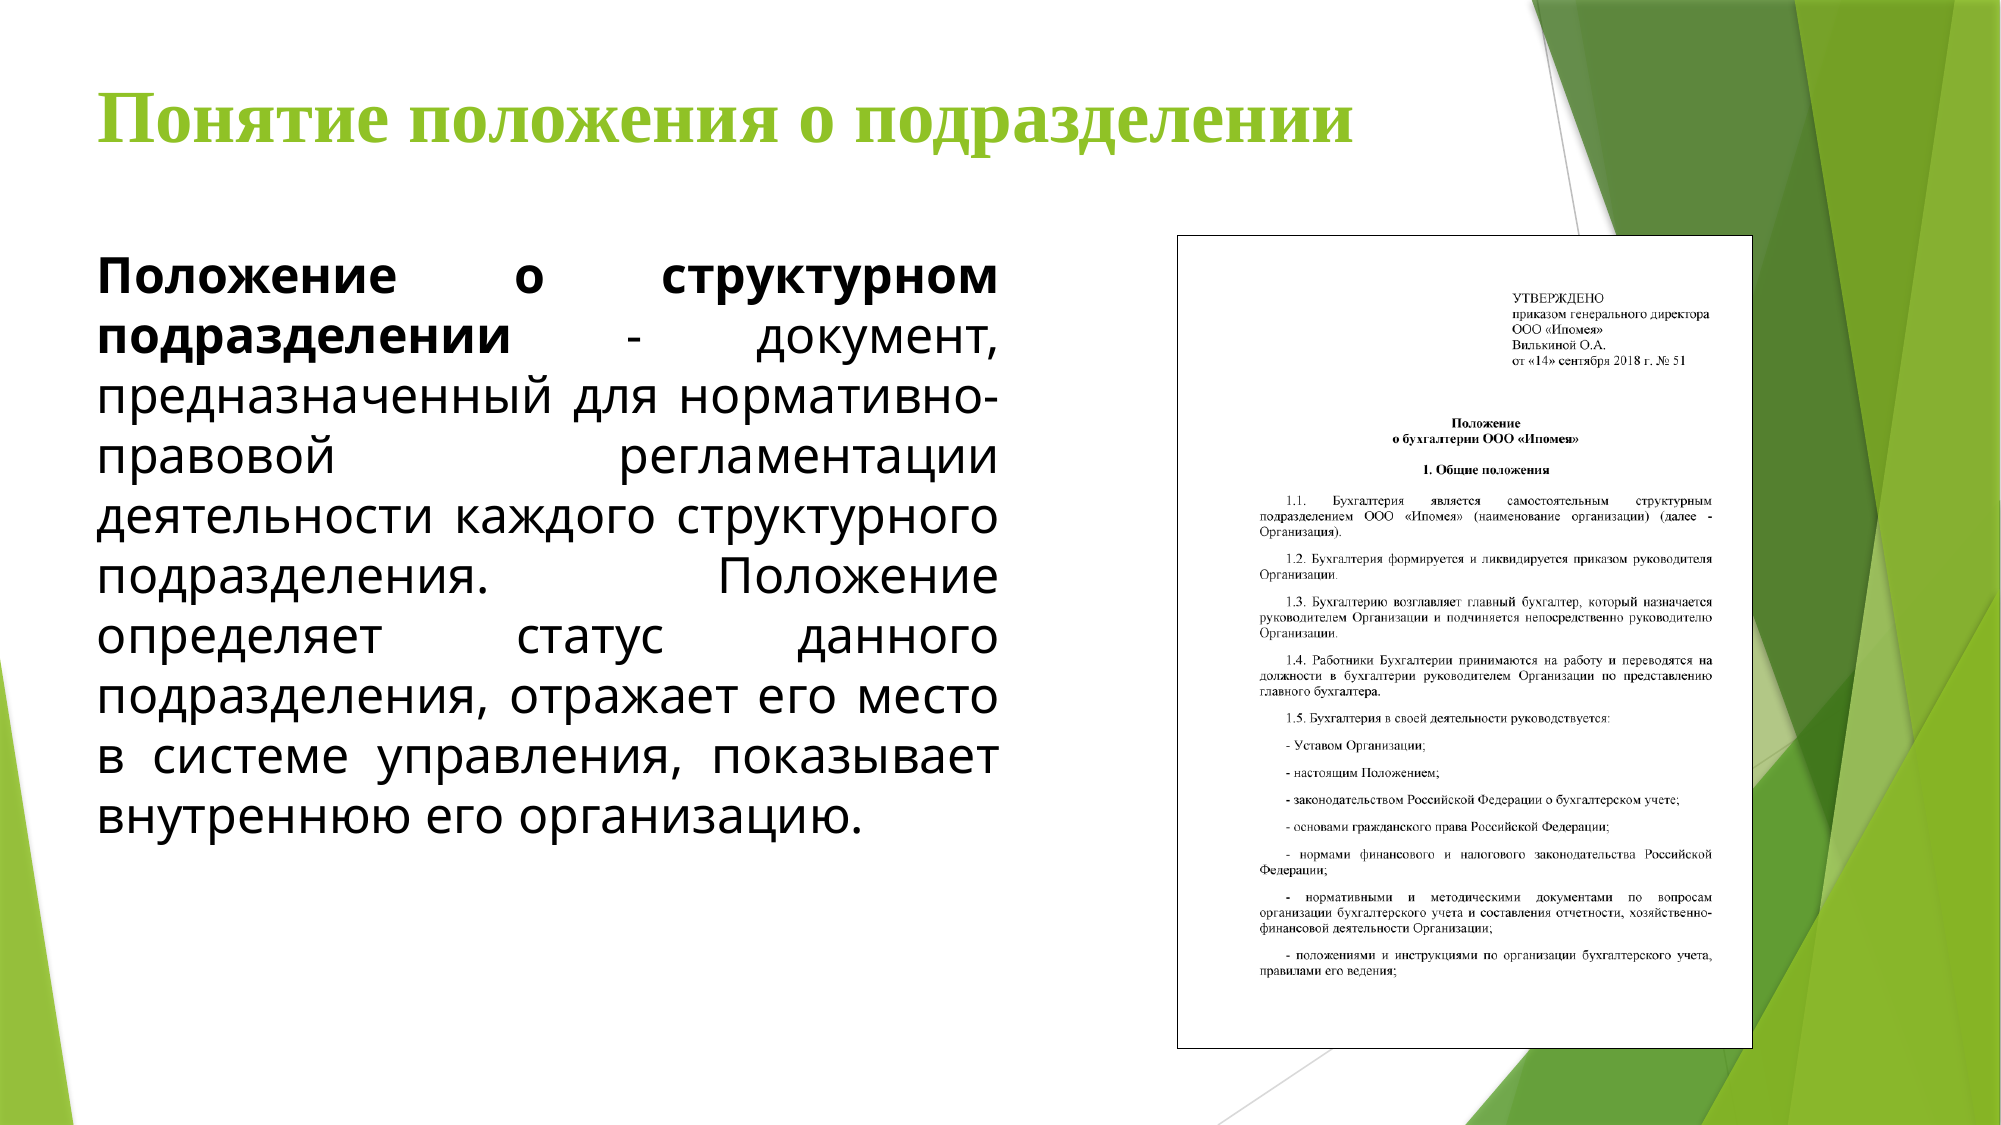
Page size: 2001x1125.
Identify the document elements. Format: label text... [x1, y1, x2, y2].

text_box Положение о структурном подразделении - документ, предназначенный для нормативно-правовой регламентации деятельности каждого структурного подразделения. Положение определяет статус данного подразделения, отражает его место в системе управления, показывает внутреннюю его организацию. [82, 235, 1015, 851]
picture [1177, 235, 1754, 1050]
title Понятие положения о подразделении [82, 59, 1434, 236]
